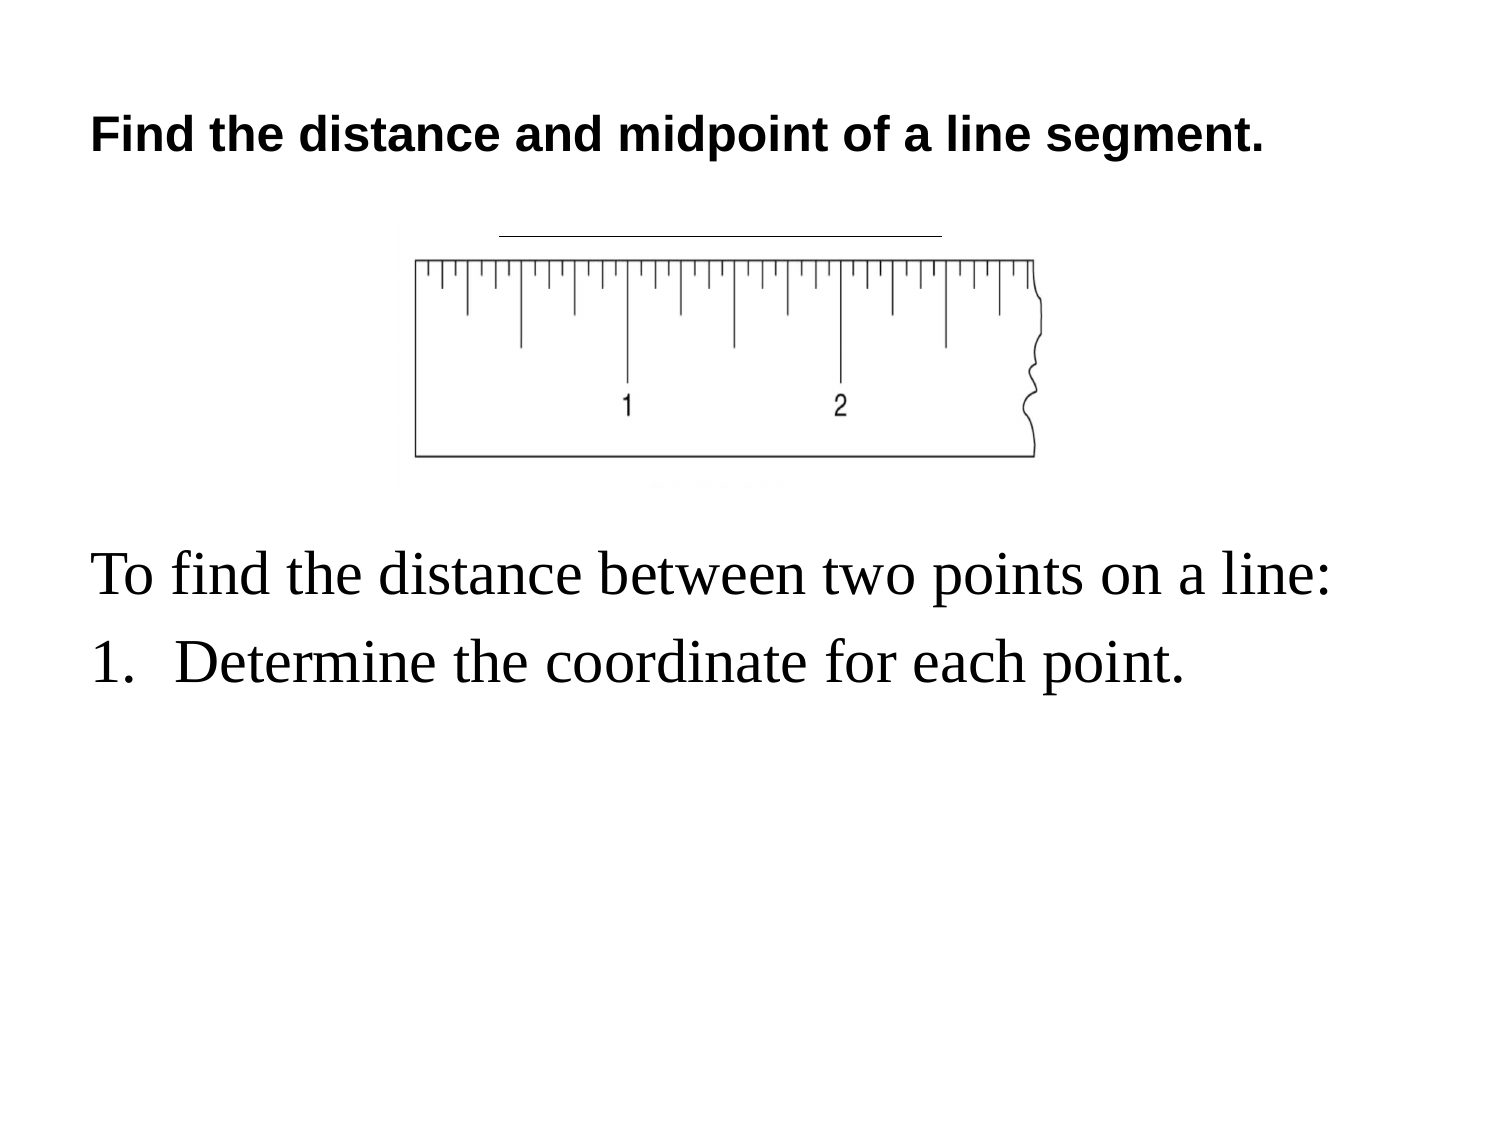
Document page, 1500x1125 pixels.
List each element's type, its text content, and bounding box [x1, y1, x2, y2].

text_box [396, 218, 1064, 489]
title Find the distance and midpoint of a line segment. [75, 27, 1425, 170]
